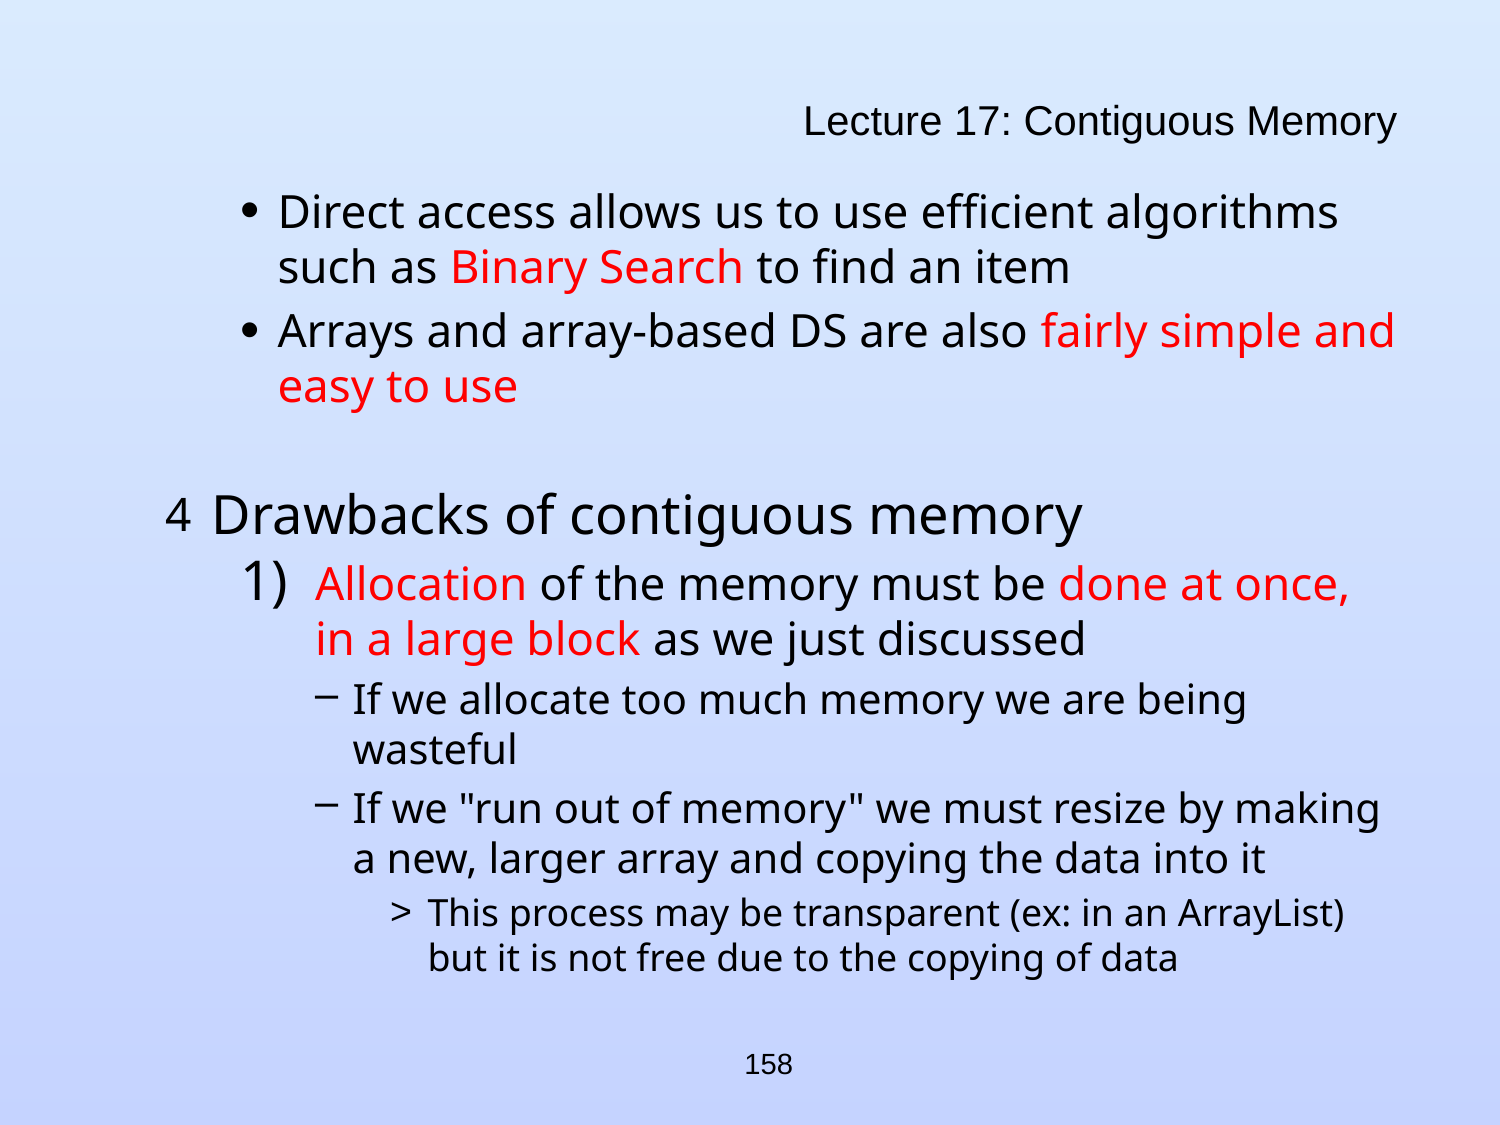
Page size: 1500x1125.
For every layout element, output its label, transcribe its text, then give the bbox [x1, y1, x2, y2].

title Lecture 17: Contiguous Memory [87, 99, 1413, 150]
list Direct access allows us to use efficient algorithms such as Binary Search to find an item Arrays and array-based DS are also fairly simple and easy to use Drawbacks of contiguous memory Allocation of the memory must be done at once, in a large block as we just discussed If we allocate too much memory we are being wasteful If we "run out of memory" we must resize by making a new, larger array and copying the data into it This process may be transparent (ex: in an ArrayList) but it is not free due to the copying of data [75, 174, 1413, 1000]
slide_number 158 [612, 1024, 926, 1101]
